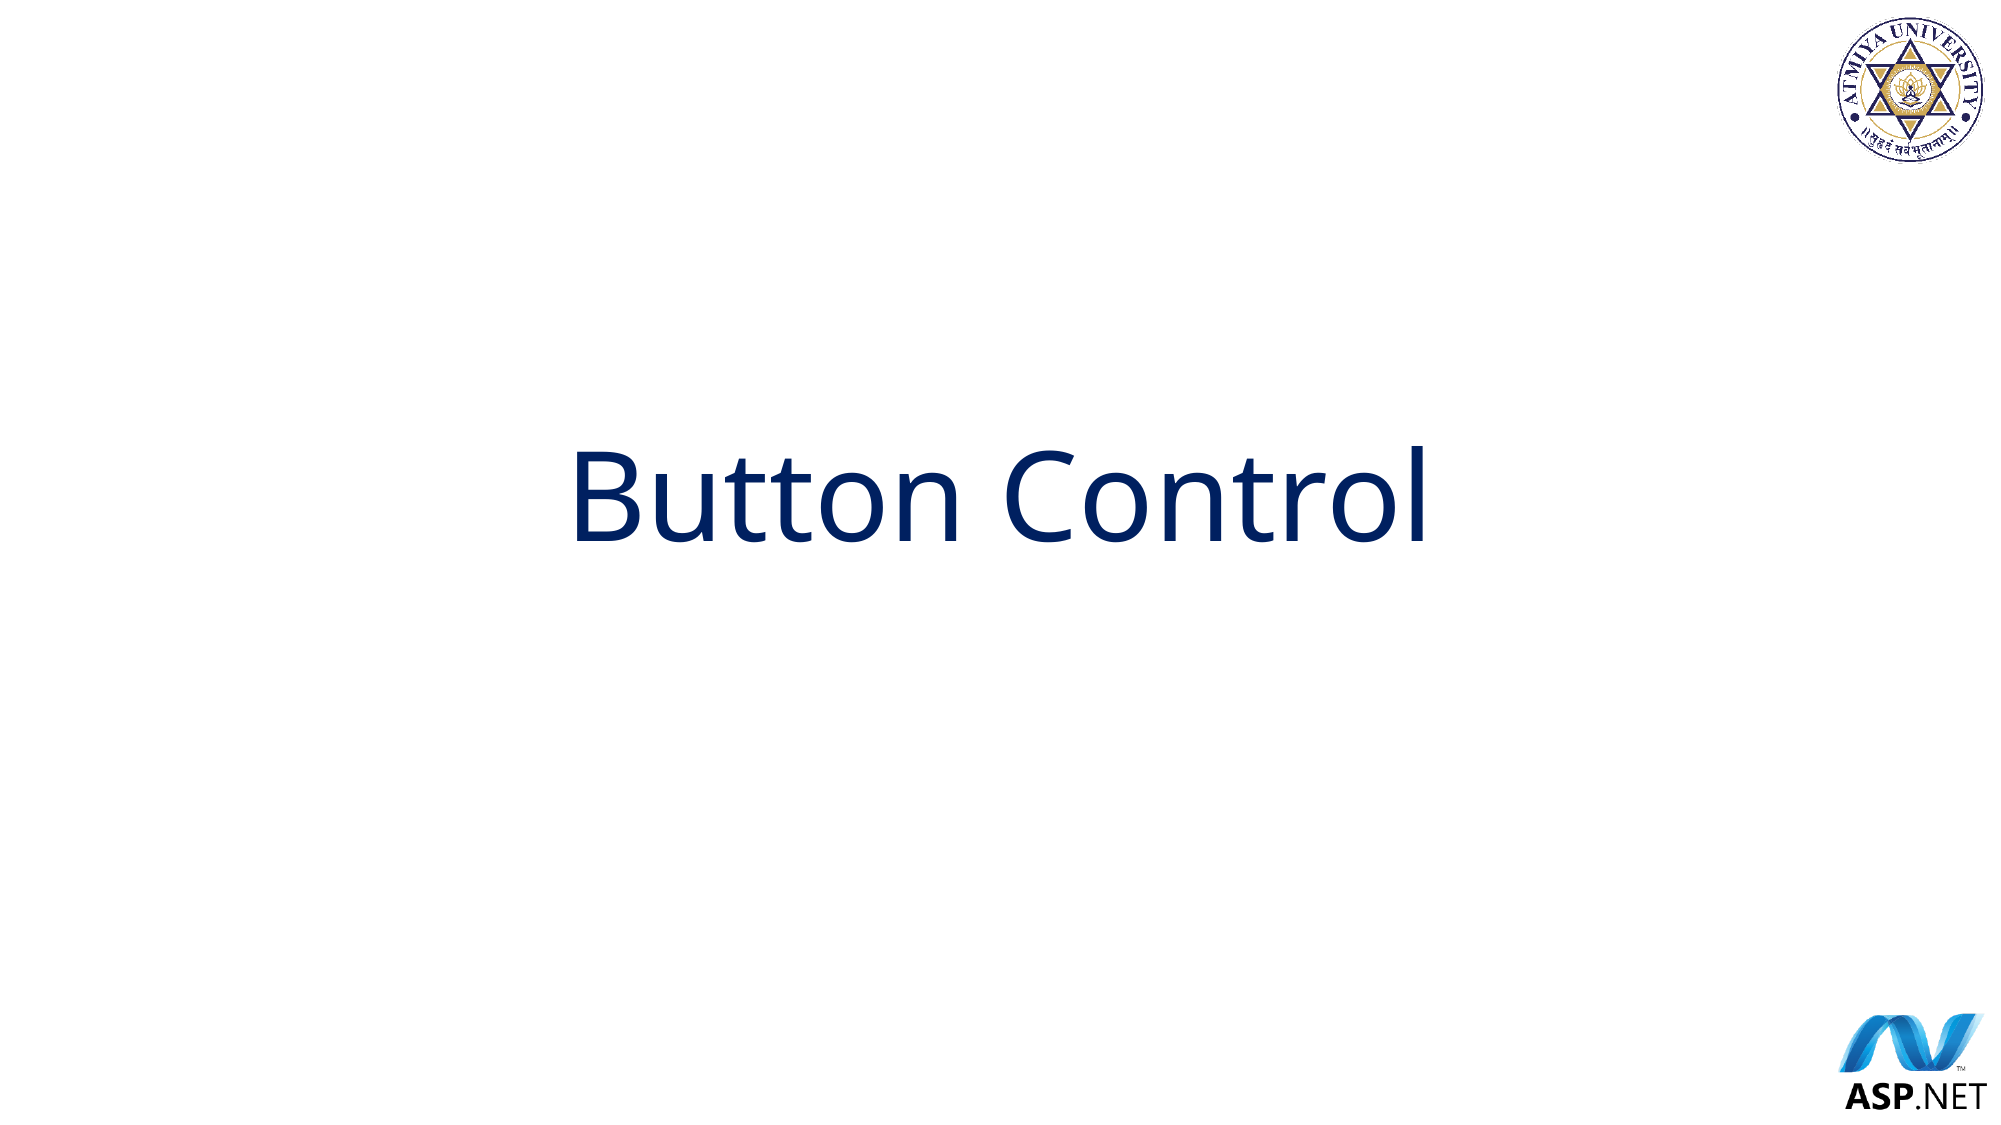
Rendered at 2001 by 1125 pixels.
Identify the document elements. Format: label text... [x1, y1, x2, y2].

picture [1835, 15, 1985, 164]
title Button Control [249, 184, 1750, 576]
picture [1802, 979, 2000, 1125]
